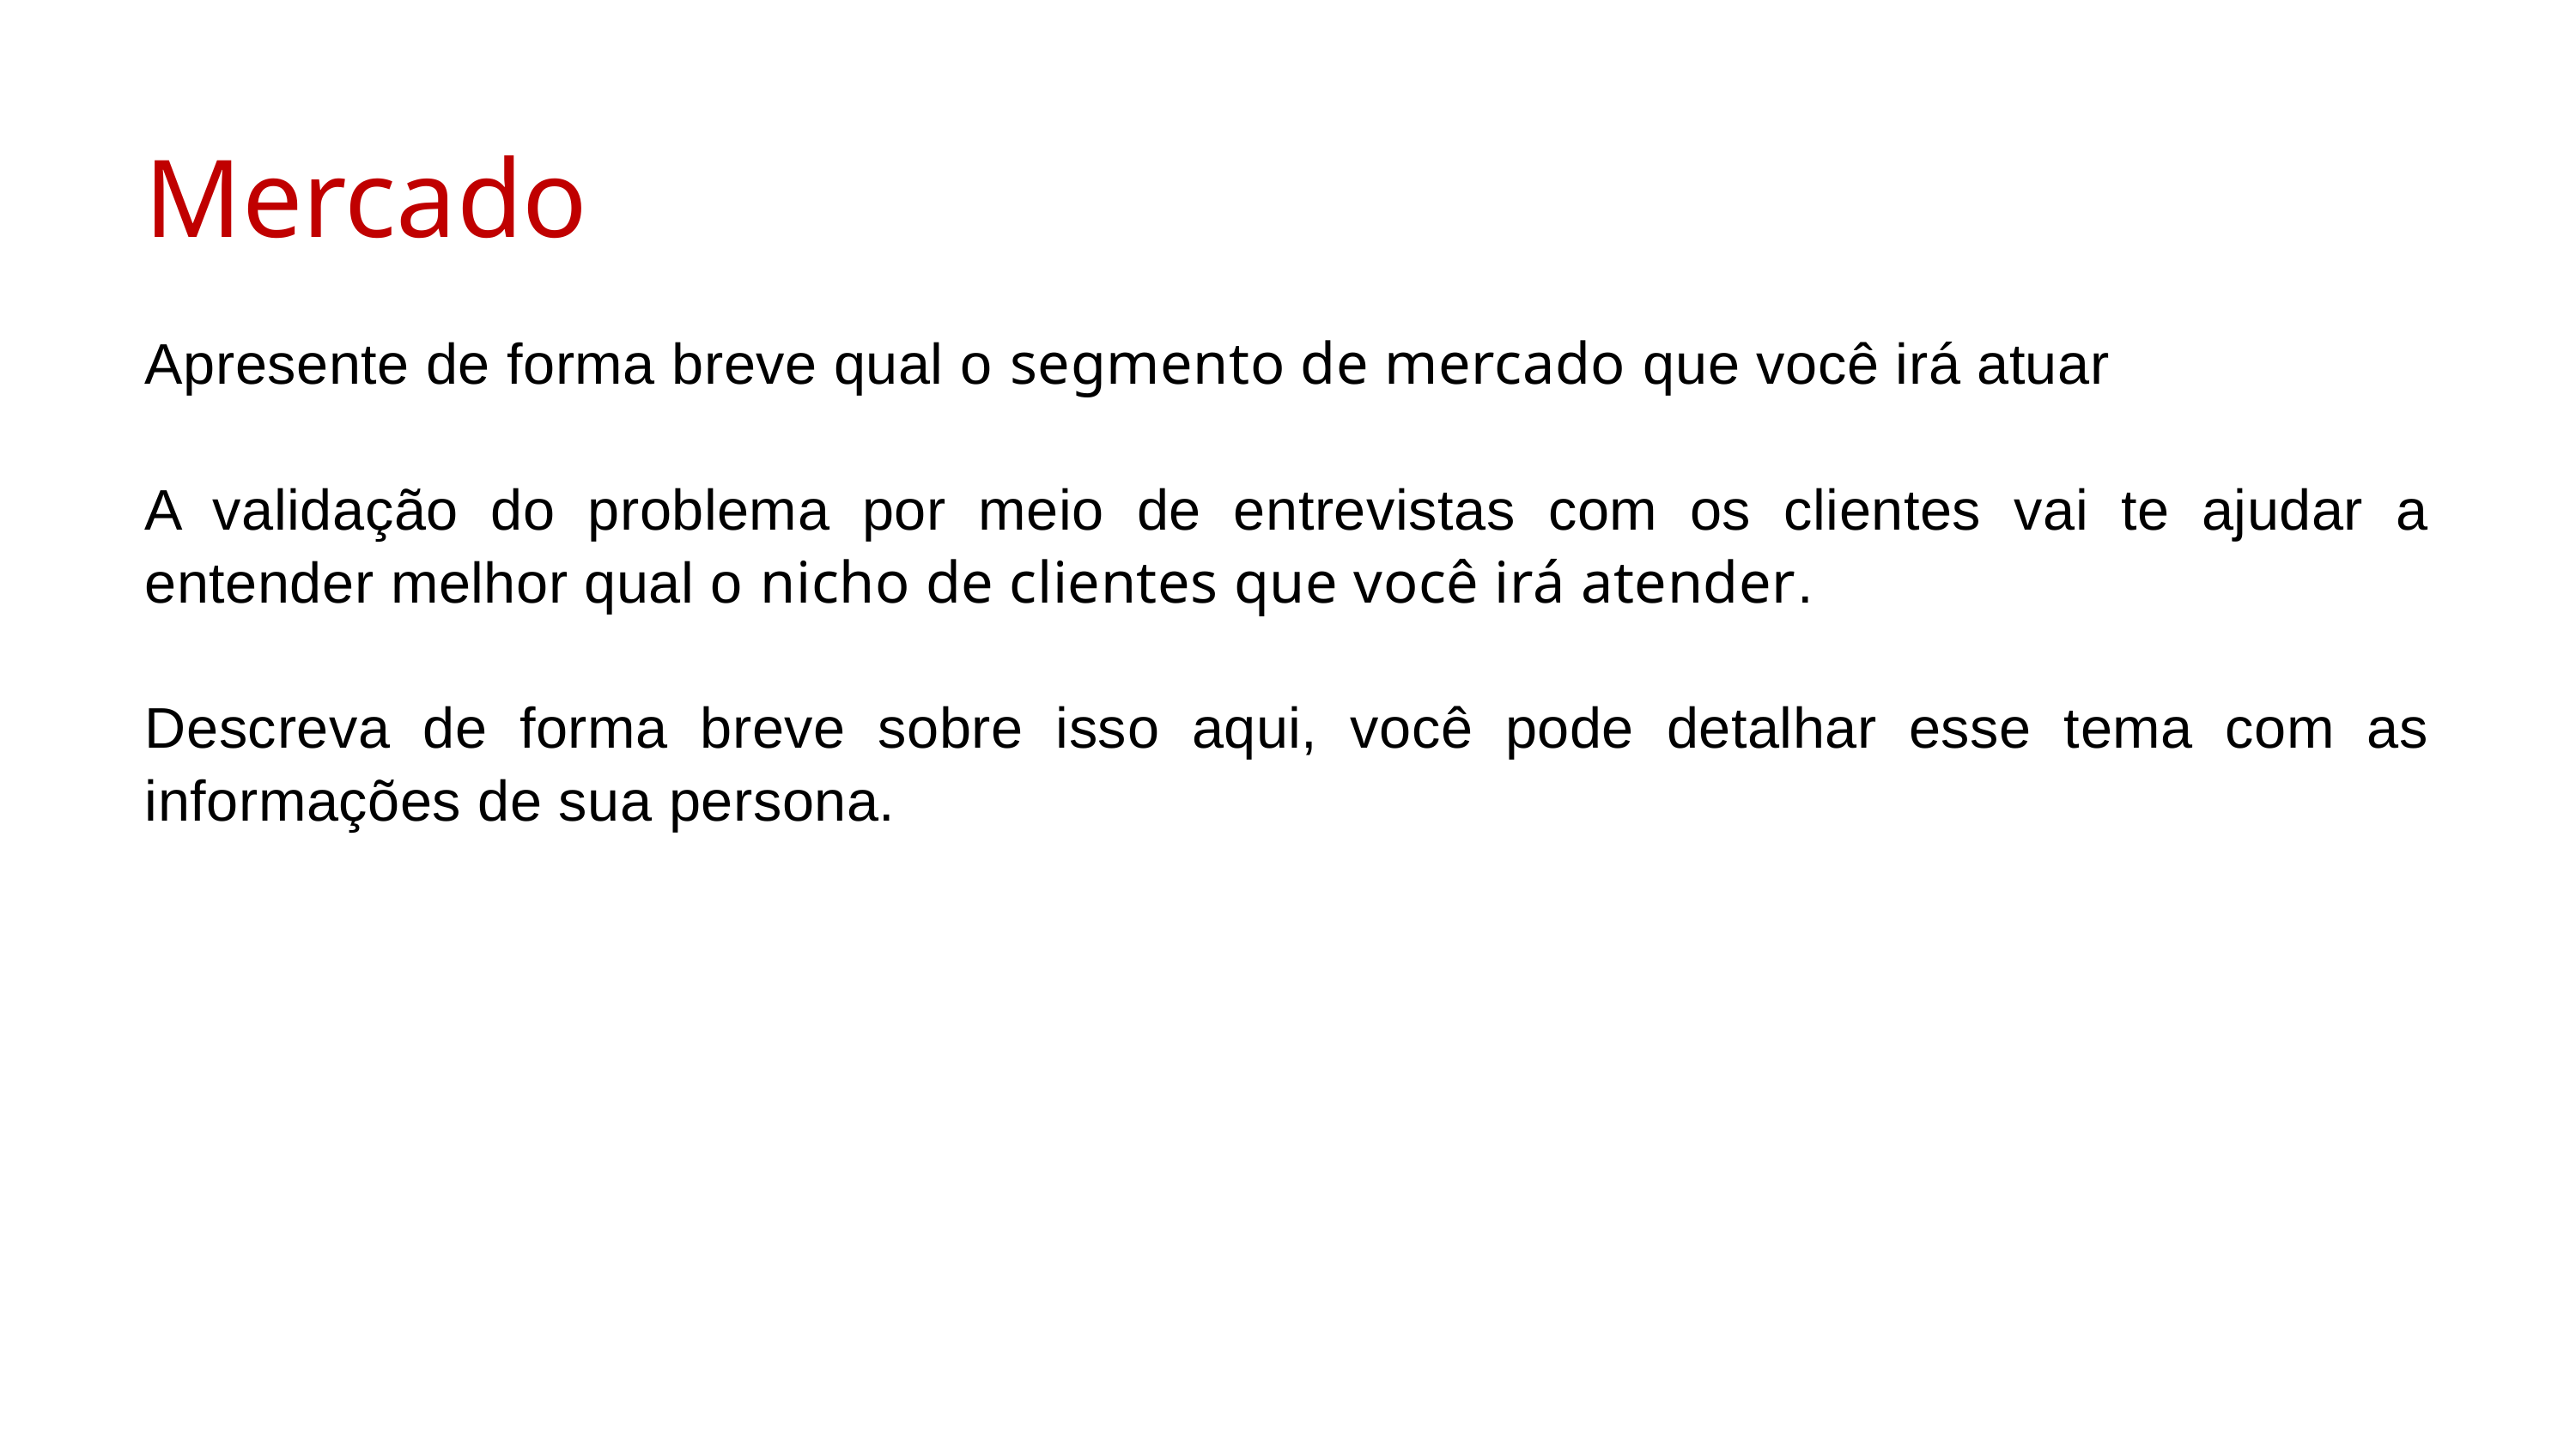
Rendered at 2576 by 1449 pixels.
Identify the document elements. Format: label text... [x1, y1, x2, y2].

text_box Apresente de forma breve qual o segmento de mercado que você irá atuar A validação do problema por meio de entrevistas com os clientes vai te ajudar a entender melhor qual o nicho de clientes que você irá atender. Descreva de forma breve sobre isso aqui, você pode detalhar esse tema com as informações de sua persona. [144, 323, 2432, 896]
text_box Mercado [144, 130, 2432, 259]
